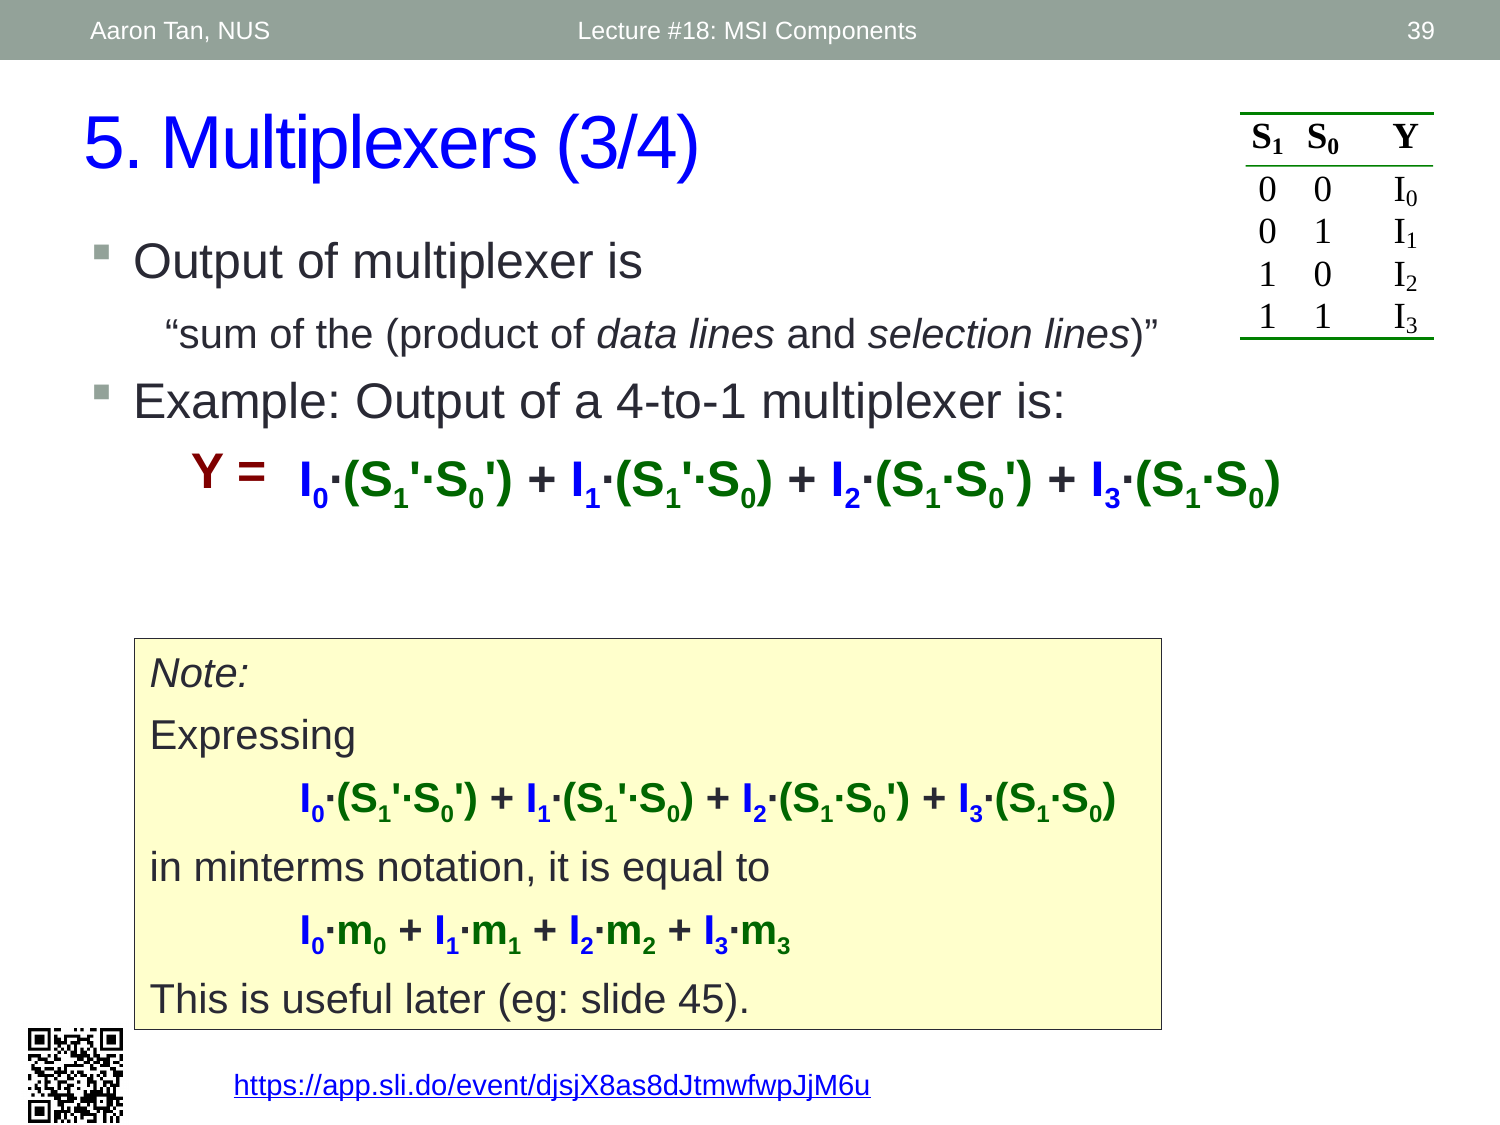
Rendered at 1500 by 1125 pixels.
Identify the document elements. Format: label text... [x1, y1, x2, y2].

slide_number Aaron Tan, NUS [75, 3, 550, 57]
text_box Output of multiplexer is “sum of the (product of data lines and selection lines)” Example: Output of a 4-to-1 multiplexer is: Y = ? [74, 220, 1425, 563]
text_box I0∙(S1'∙S0') + I1∙(S1'∙S0) + I2∙(S1∙S0') + I3∙(S1∙S0) [269, 439, 1345, 522]
title 5. Multiplexers (3/4) [68, 86, 1450, 192]
slide_number 39 [1308, 3, 1450, 57]
picture [21, 1021, 129, 1125]
text_box Note: Expressing I0∙(S1'∙S0') + I1∙(S1'∙S0) + I2∙(S1∙S0') + I3∙(S1∙S0) in minterms notation, it is equal to I0∙m0 + I1∙m1 + I2∙m2 + I3∙m3 This is useful later (eg: slide 45). [134, 638, 1162, 1030]
footer Lecture #18: MSI Components [562, 3, 1238, 57]
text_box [1224, 112, 1442, 367]
